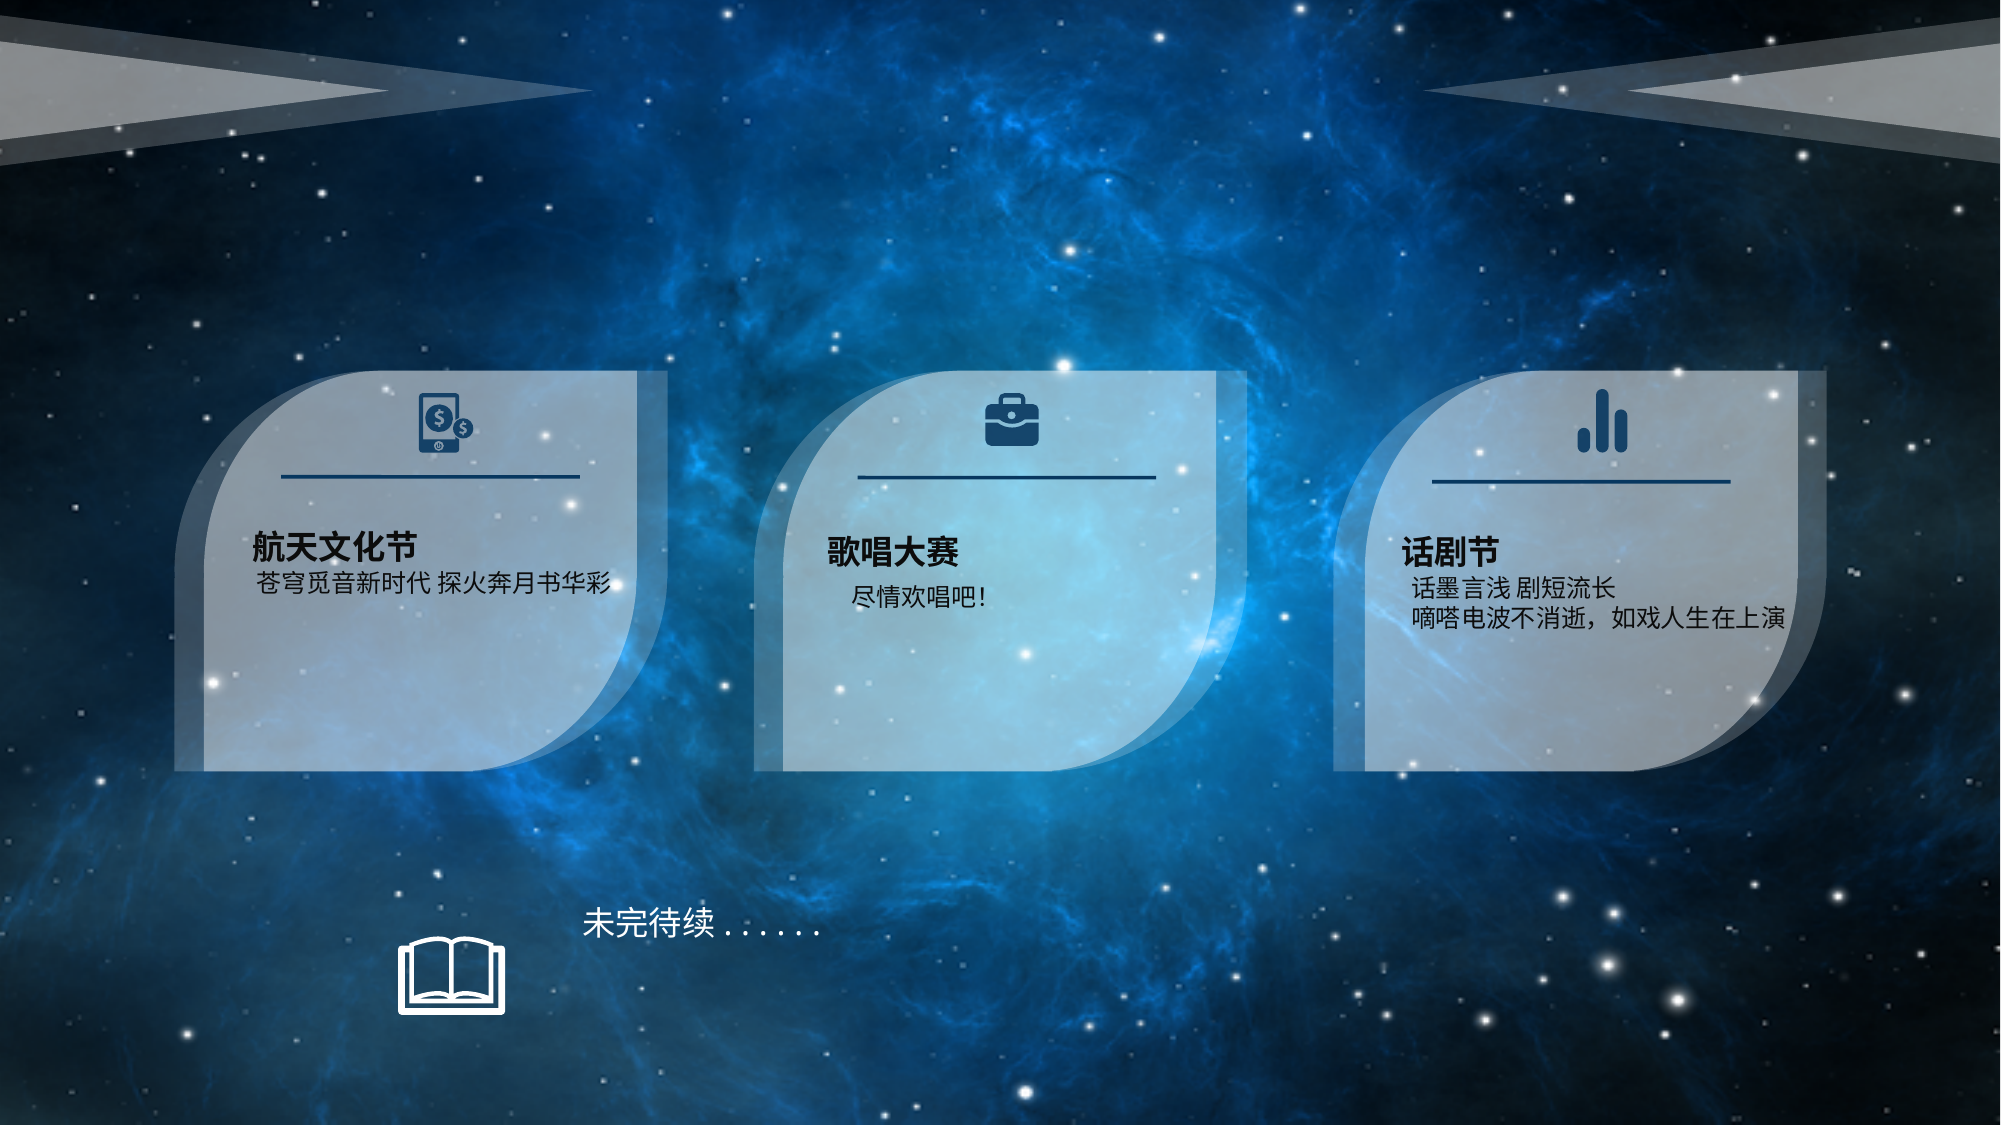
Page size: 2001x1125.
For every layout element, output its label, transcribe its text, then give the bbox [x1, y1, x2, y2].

text_box 航天文化节 苍穹觅音新时代 探火奔月书华彩 [208, 510, 628, 645]
text_box [398, 936, 506, 1015]
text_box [418, 392, 475, 453]
text_box [1053, 370, 1248, 772]
text_box [783, 370, 1217, 772]
text_box 话剧节 话墨言浅 剧短流长 嘀嗒电波不消逝，如戏人生在上演 [1357, 515, 1825, 640]
text_box [1798, 370, 1827, 596]
text_box [473, 370, 668, 772]
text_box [1422, 14, 2000, 167]
picture [0, 0, 2001, 1125]
text_box [1364, 640, 1787, 772]
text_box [0, 14, 594, 167]
text_box [212, 370, 637, 634]
text_box [753, 371, 939, 772]
text_box 未完待续. . . . . . [567, 894, 836, 990]
text_box [1371, 370, 1798, 515]
text_box [203, 528, 625, 772]
text_box 歌唱大赛 尽情欢唱吧！ [783, 515, 1017, 621]
text_box [1333, 371, 1521, 772]
text_box [1641, 640, 1815, 771]
text_box [174, 371, 360, 772]
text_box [985, 392, 1039, 447]
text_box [1577, 388, 1628, 453]
